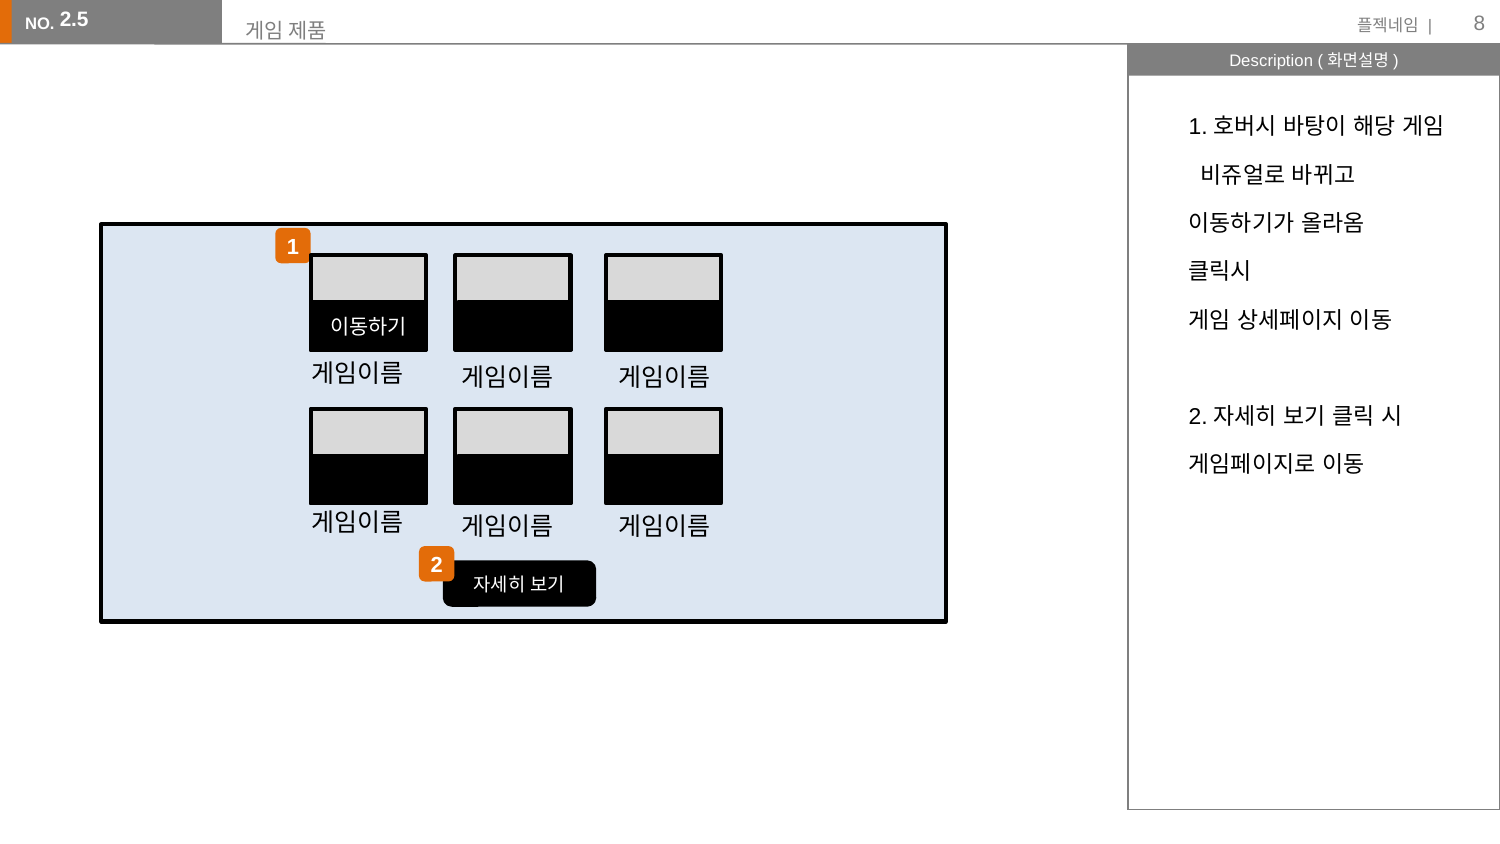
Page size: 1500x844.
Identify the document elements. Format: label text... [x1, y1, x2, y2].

text_box [605, 454, 722, 503]
text_box 게임이름 [296, 499, 429, 544]
title 게임 제품 [230, 2, 1073, 51]
slide_number 8 [1409, 0, 1500, 46]
text_box 2 [418, 546, 455, 582]
text_box 1.호버시 바탕이 해당 게임 비쥬얼로 바뀌고 이동하기가 올라옴 클릭시 게임 상세페이지 이동 2.자세히 보기 클릭 시 게임페이지로 이동 [1144, 104, 1461, 582]
text_box 게임이름 [296, 349, 429, 395]
text_box [456, 300, 573, 352]
text_box 게임이름 [446, 503, 579, 549]
text_box [309, 253, 428, 300]
text_box [605, 300, 722, 352]
text_box [99, 222, 948, 624]
text_box [604, 407, 723, 503]
text_box 게임이름 [446, 354, 579, 399]
text_box 게임이름 [603, 503, 737, 549]
text_box [453, 253, 573, 352]
text_box [309, 407, 428, 454]
text_box 자세히 보기 [442, 560, 597, 607]
text_box [453, 407, 573, 503]
text_box [604, 253, 723, 352]
text_box 게임이름 [603, 354, 737, 399]
text_box 이동하기 [309, 300, 428, 349]
text_box [456, 454, 573, 503]
text_box [309, 454, 428, 499]
text_box 1 [275, 227, 311, 264]
list 2.5 [7, 0, 173, 38]
